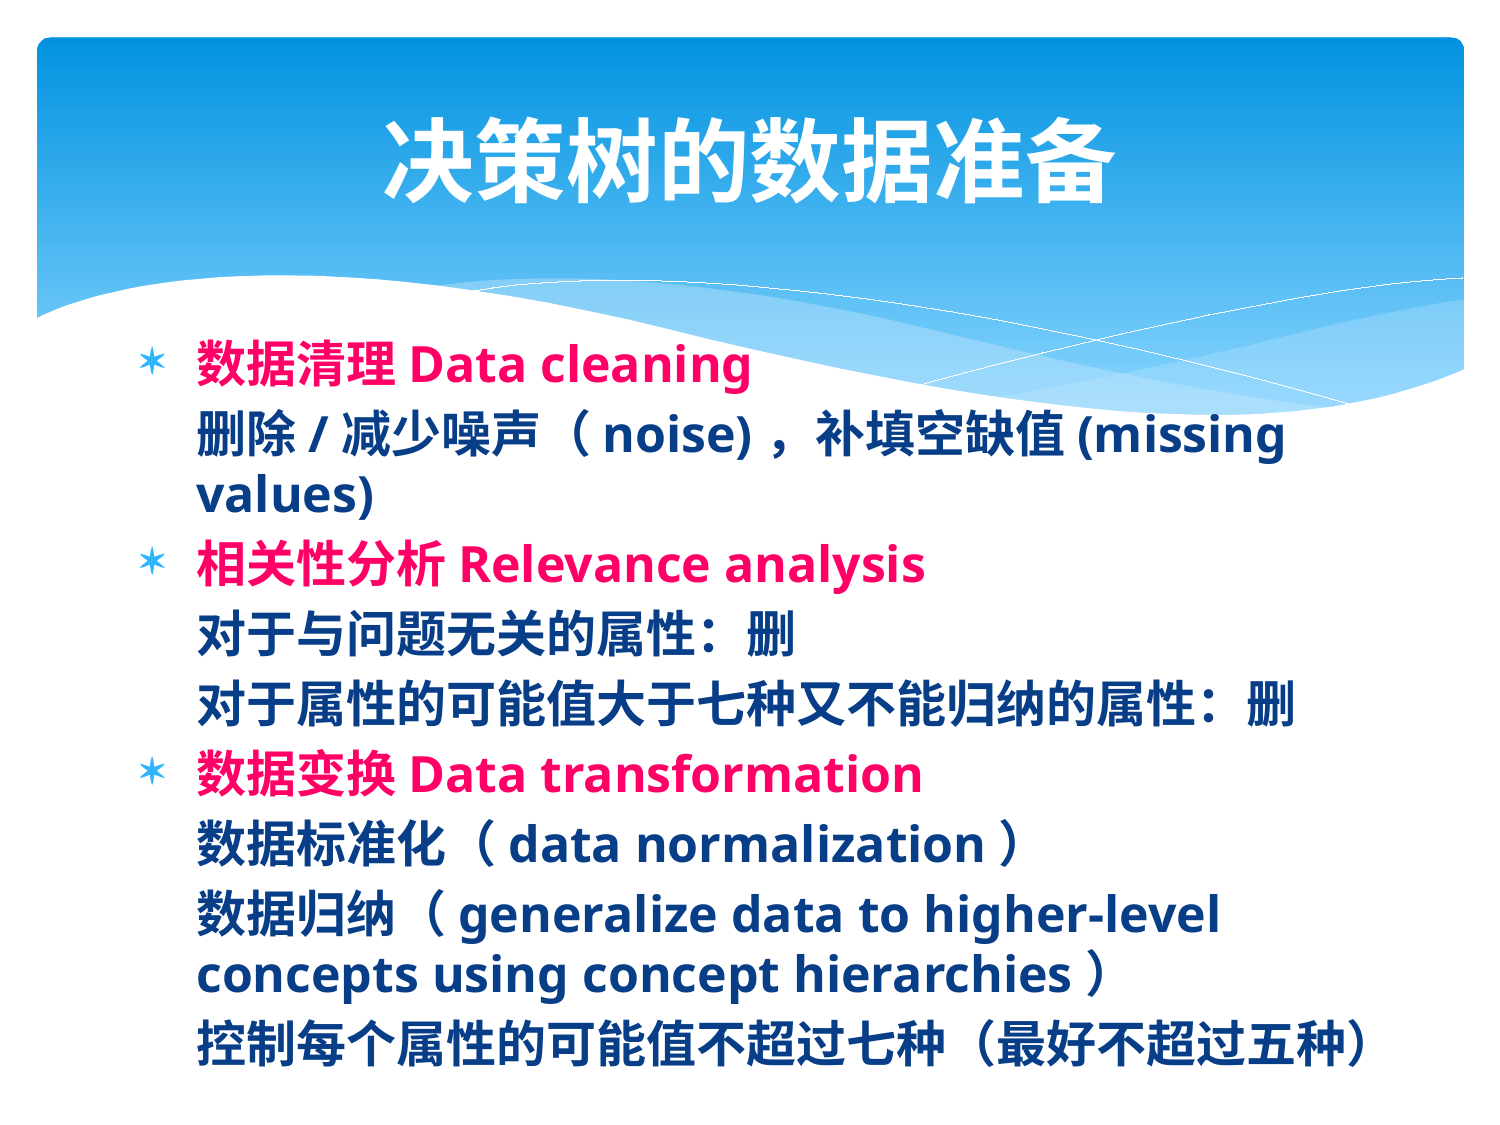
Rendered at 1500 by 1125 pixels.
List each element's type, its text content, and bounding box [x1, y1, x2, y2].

list 数据清理Data cleaning 删除/减少噪声（noise)，补填空缺值(missing values) 相关性分析Relevance analysis 对于与问题无关的属性：删 对于属性的可能值大于七种又不能归纳的属性：删 数据变换Data transformation 数据标准化（data normalization） 数据归纳（generalize data to higher-level concepts using concept hierarchies） 控制每个属性的可能值不超过七种（最好不超过五种） [125, 324, 1438, 1038]
title 决策树的数据准备 [75, 55, 1425, 261]
